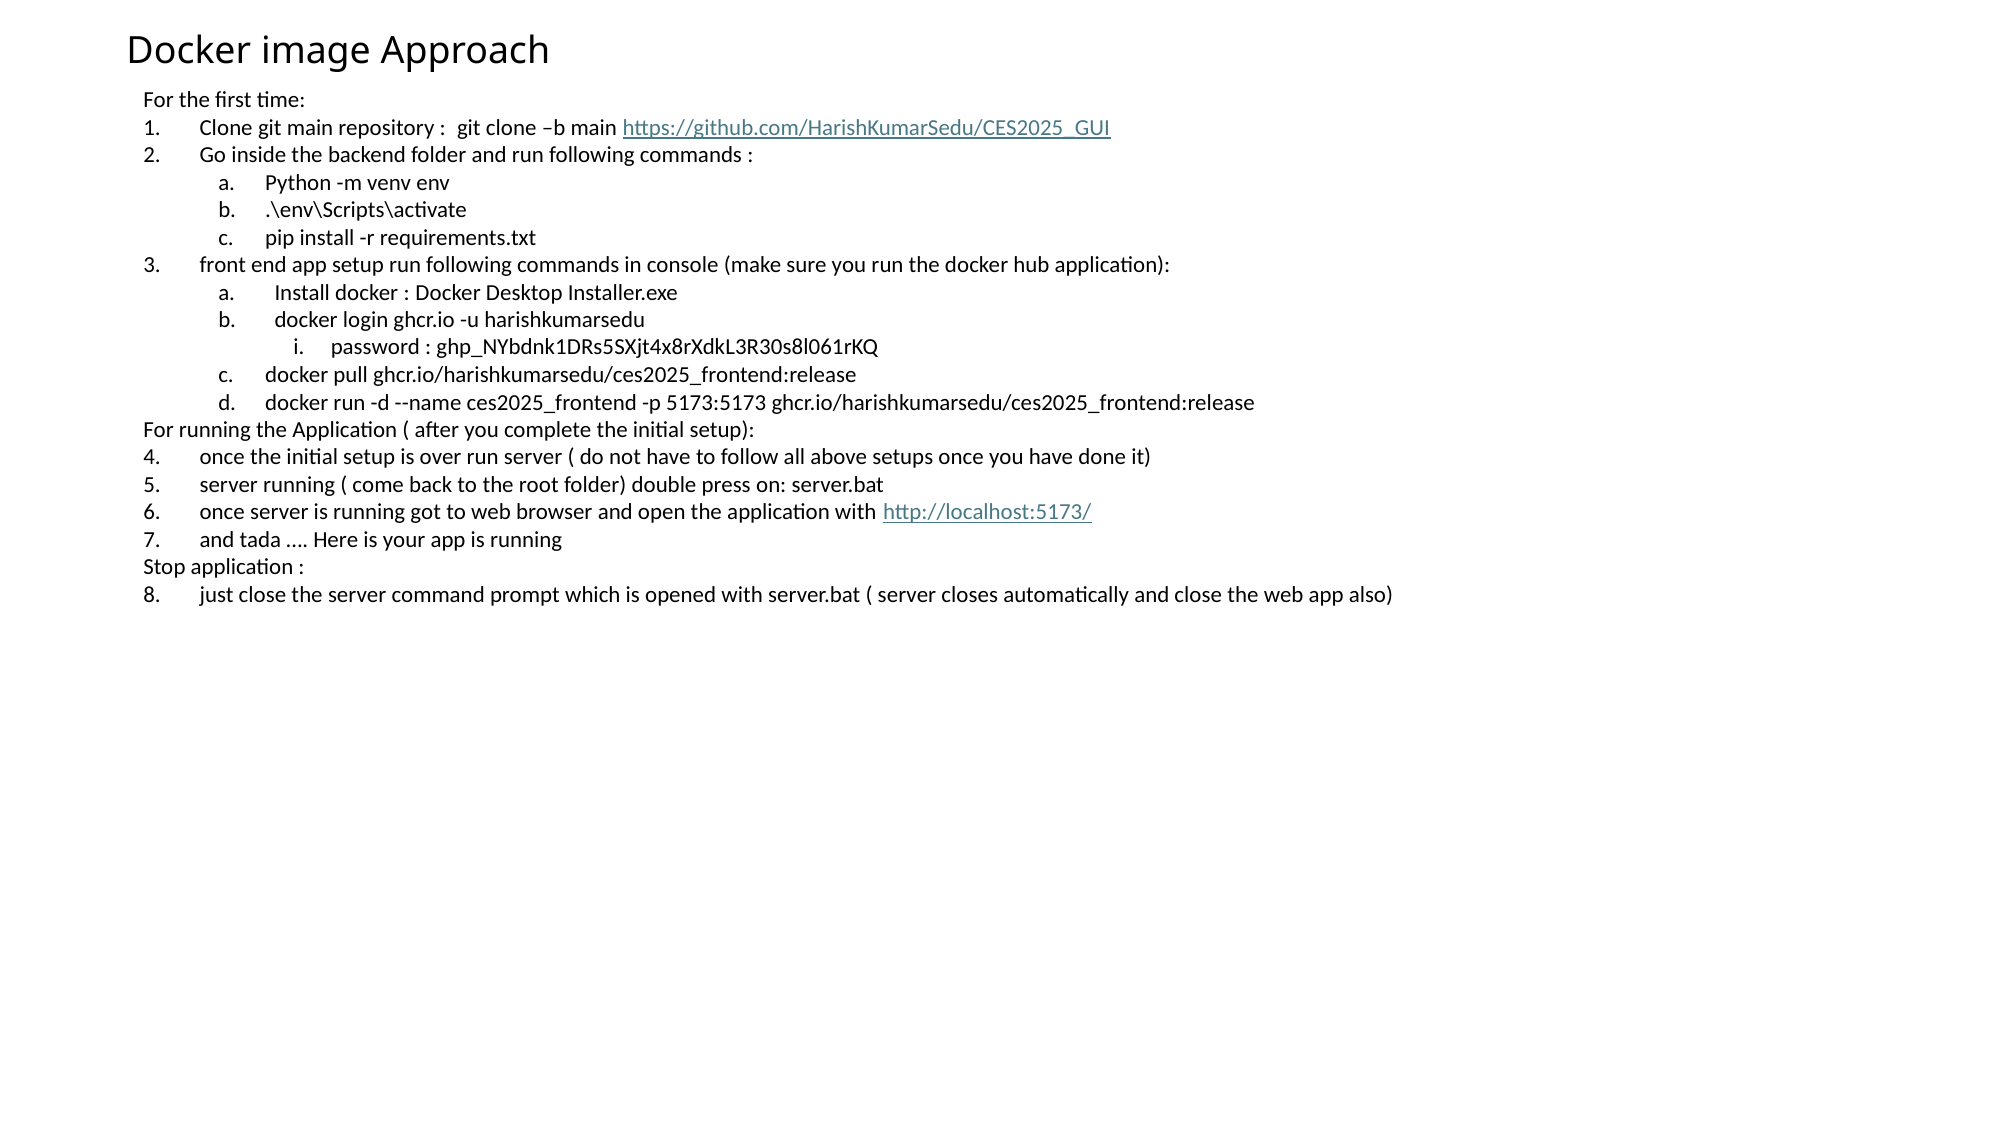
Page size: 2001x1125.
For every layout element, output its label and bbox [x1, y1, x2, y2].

text_box [118, 17, 1916, 621]
